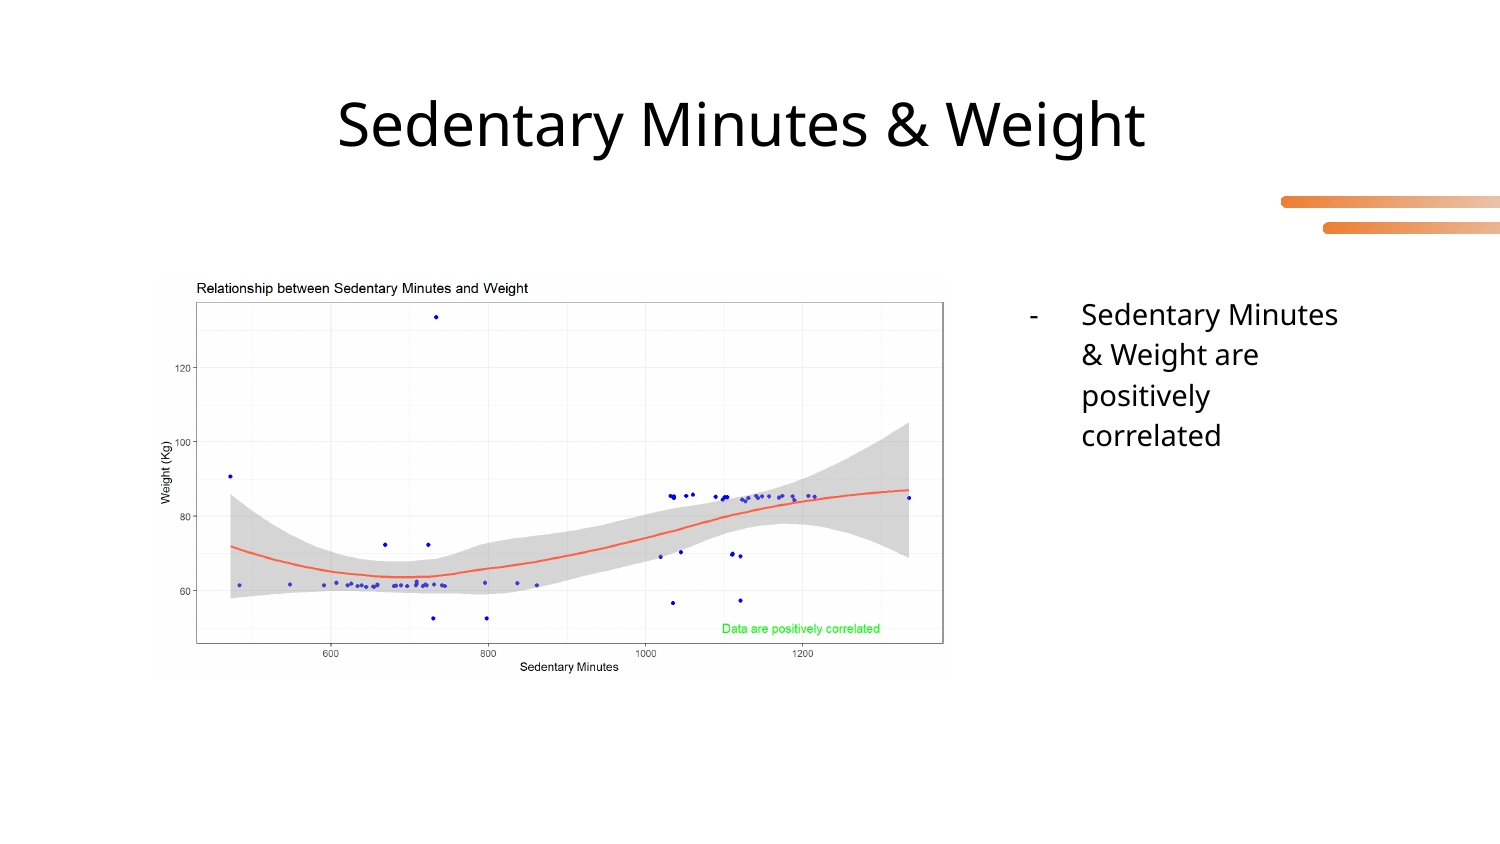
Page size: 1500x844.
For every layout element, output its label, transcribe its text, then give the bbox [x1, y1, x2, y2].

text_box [1280, 196, 1500, 234]
title Sedentary Minutes & Weight [103, 44, 1397, 208]
picture [154, 276, 949, 680]
text_box Sedentary Minutes & Weight are positively correlated [991, 276, 1361, 451]
